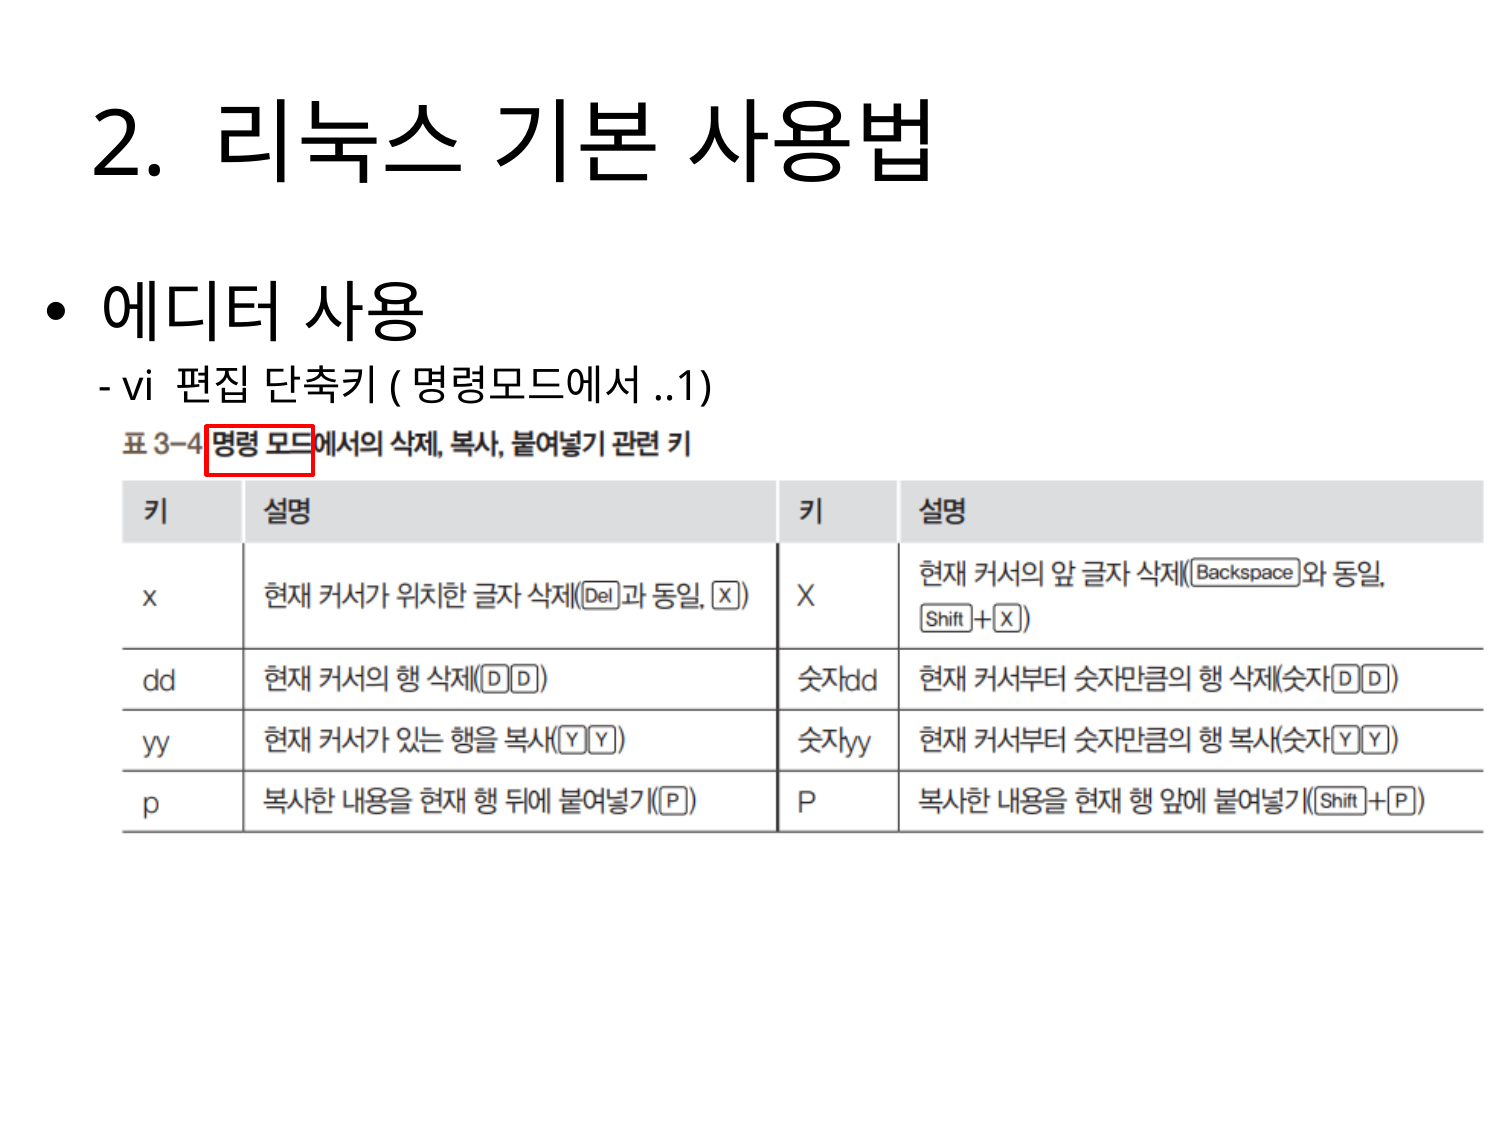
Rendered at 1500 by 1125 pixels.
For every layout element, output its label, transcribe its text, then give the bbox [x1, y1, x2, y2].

list 에디터 사용 - vi 편집 단축키(명령모드에서..1) [29, 262, 1471, 1083]
picture [115, 426, 1488, 838]
title 2. 리눅스 기본 사용법 [75, 45, 1425, 233]
